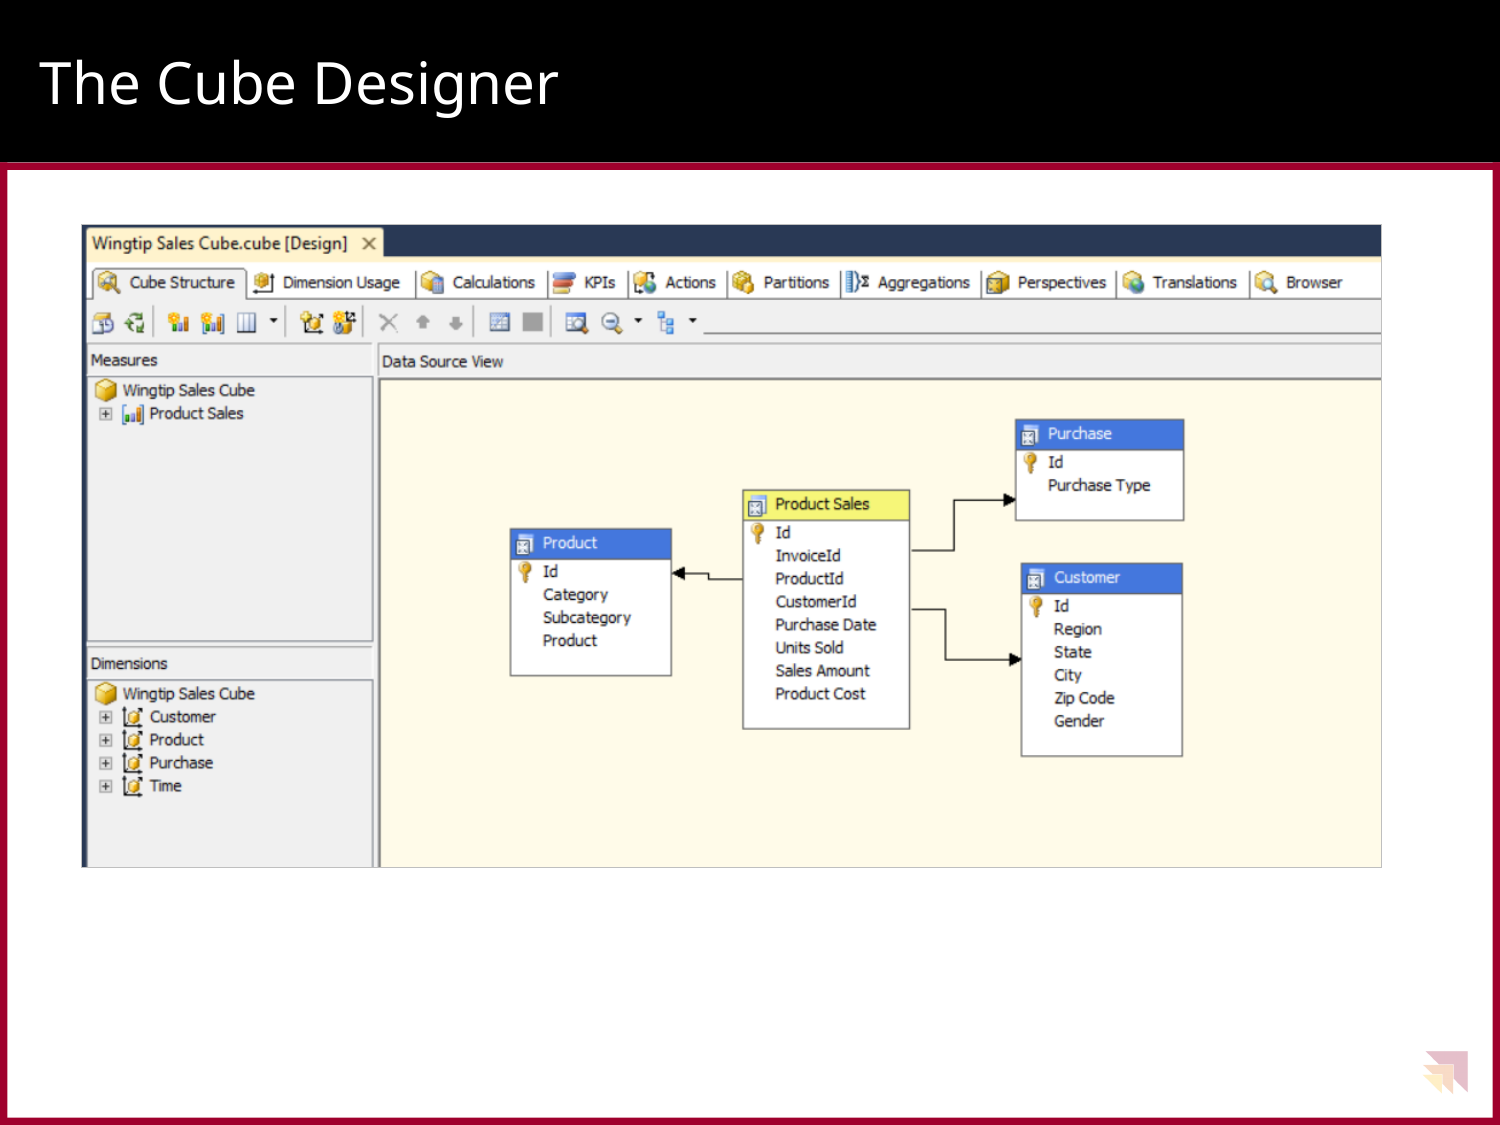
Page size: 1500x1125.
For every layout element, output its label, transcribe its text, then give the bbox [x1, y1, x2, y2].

picture [80, 224, 1382, 868]
title The Cube Designer [24, 12, 1438, 150]
